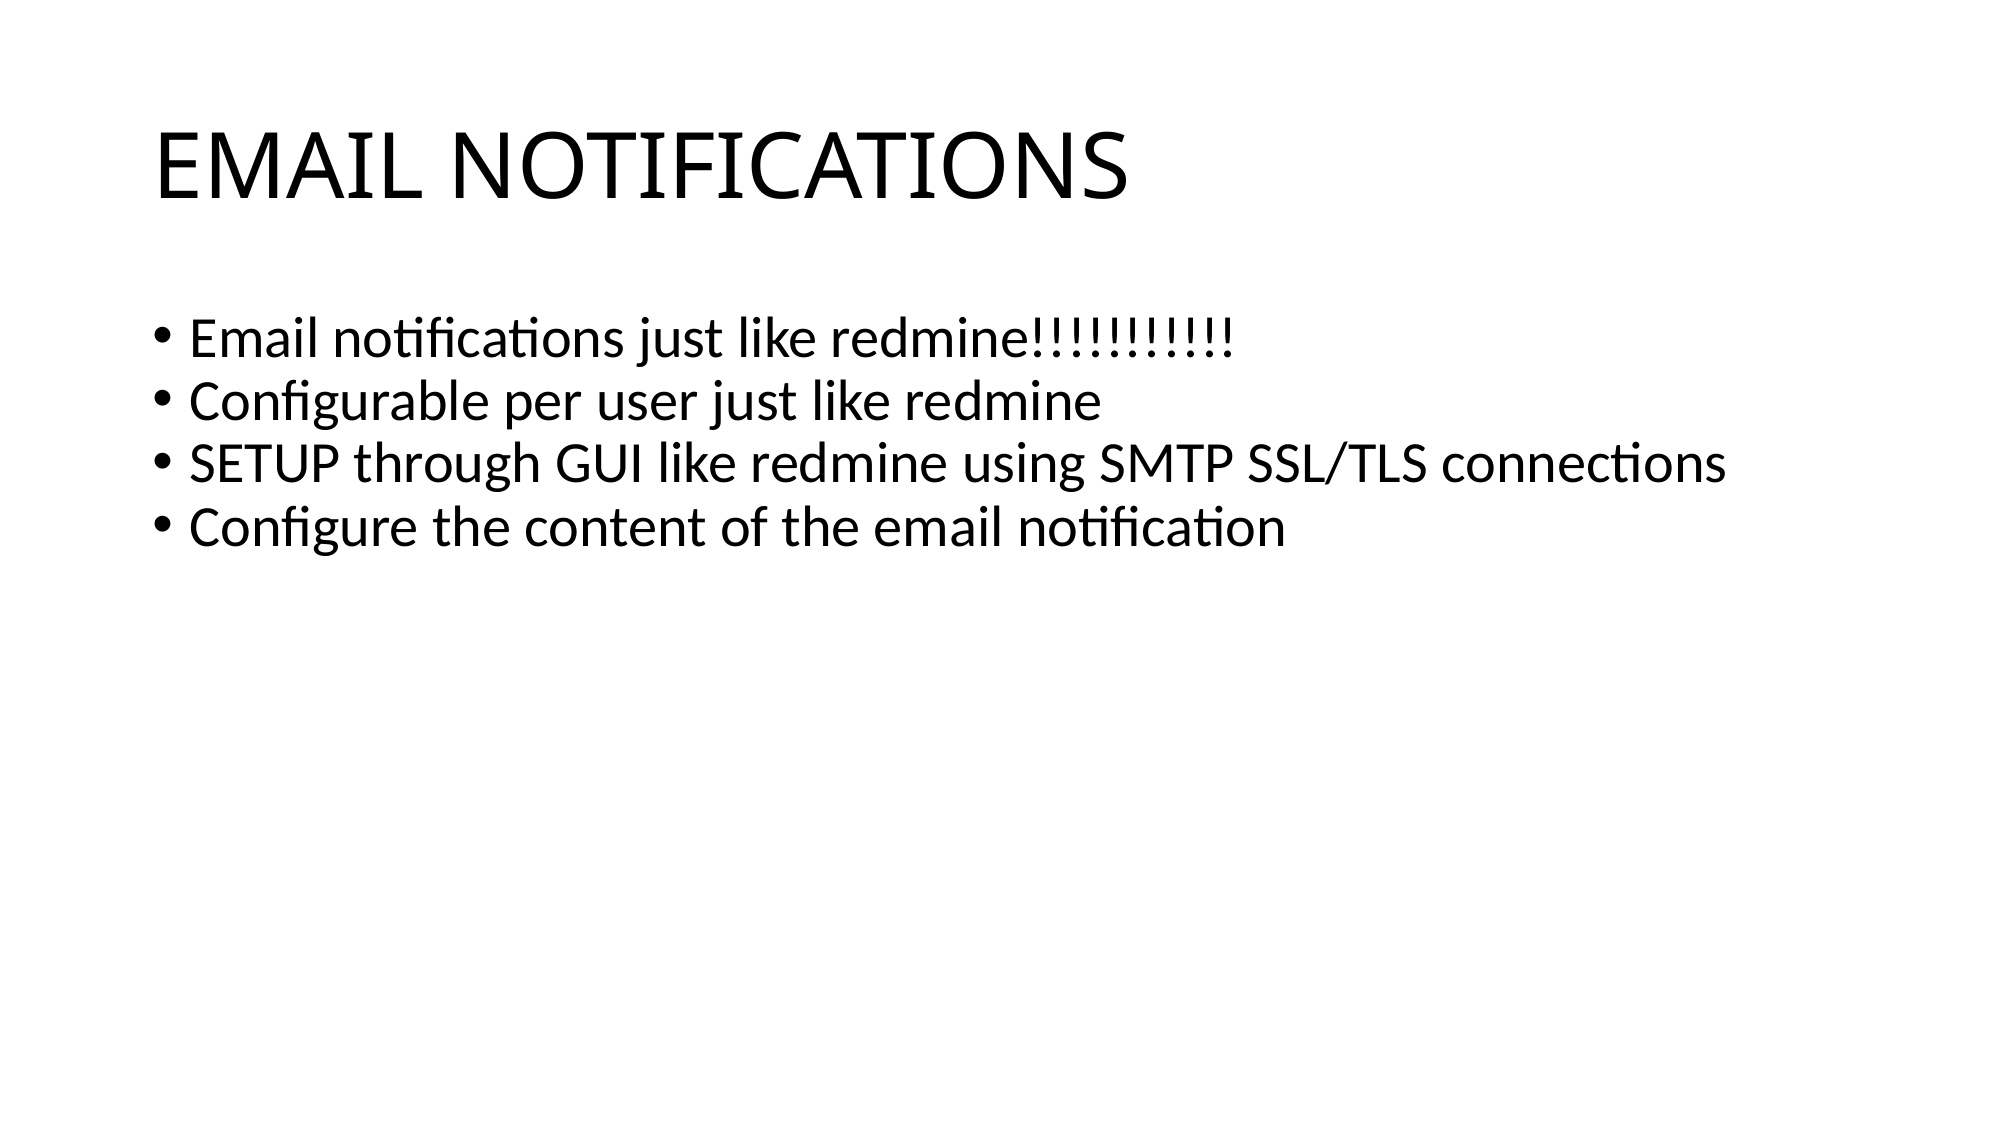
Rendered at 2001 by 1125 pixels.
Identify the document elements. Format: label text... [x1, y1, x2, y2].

text_box Email notifications just like redmine!!!!!!!!!!! Configurable per user just like redmine SETUP through GUI like redmine using SMTP SSL/TLS connections Configure the content of the email notification [137, 299, 1863, 1014]
text_box EMAIL NOTIFICATIONS [137, 59, 1863, 278]
